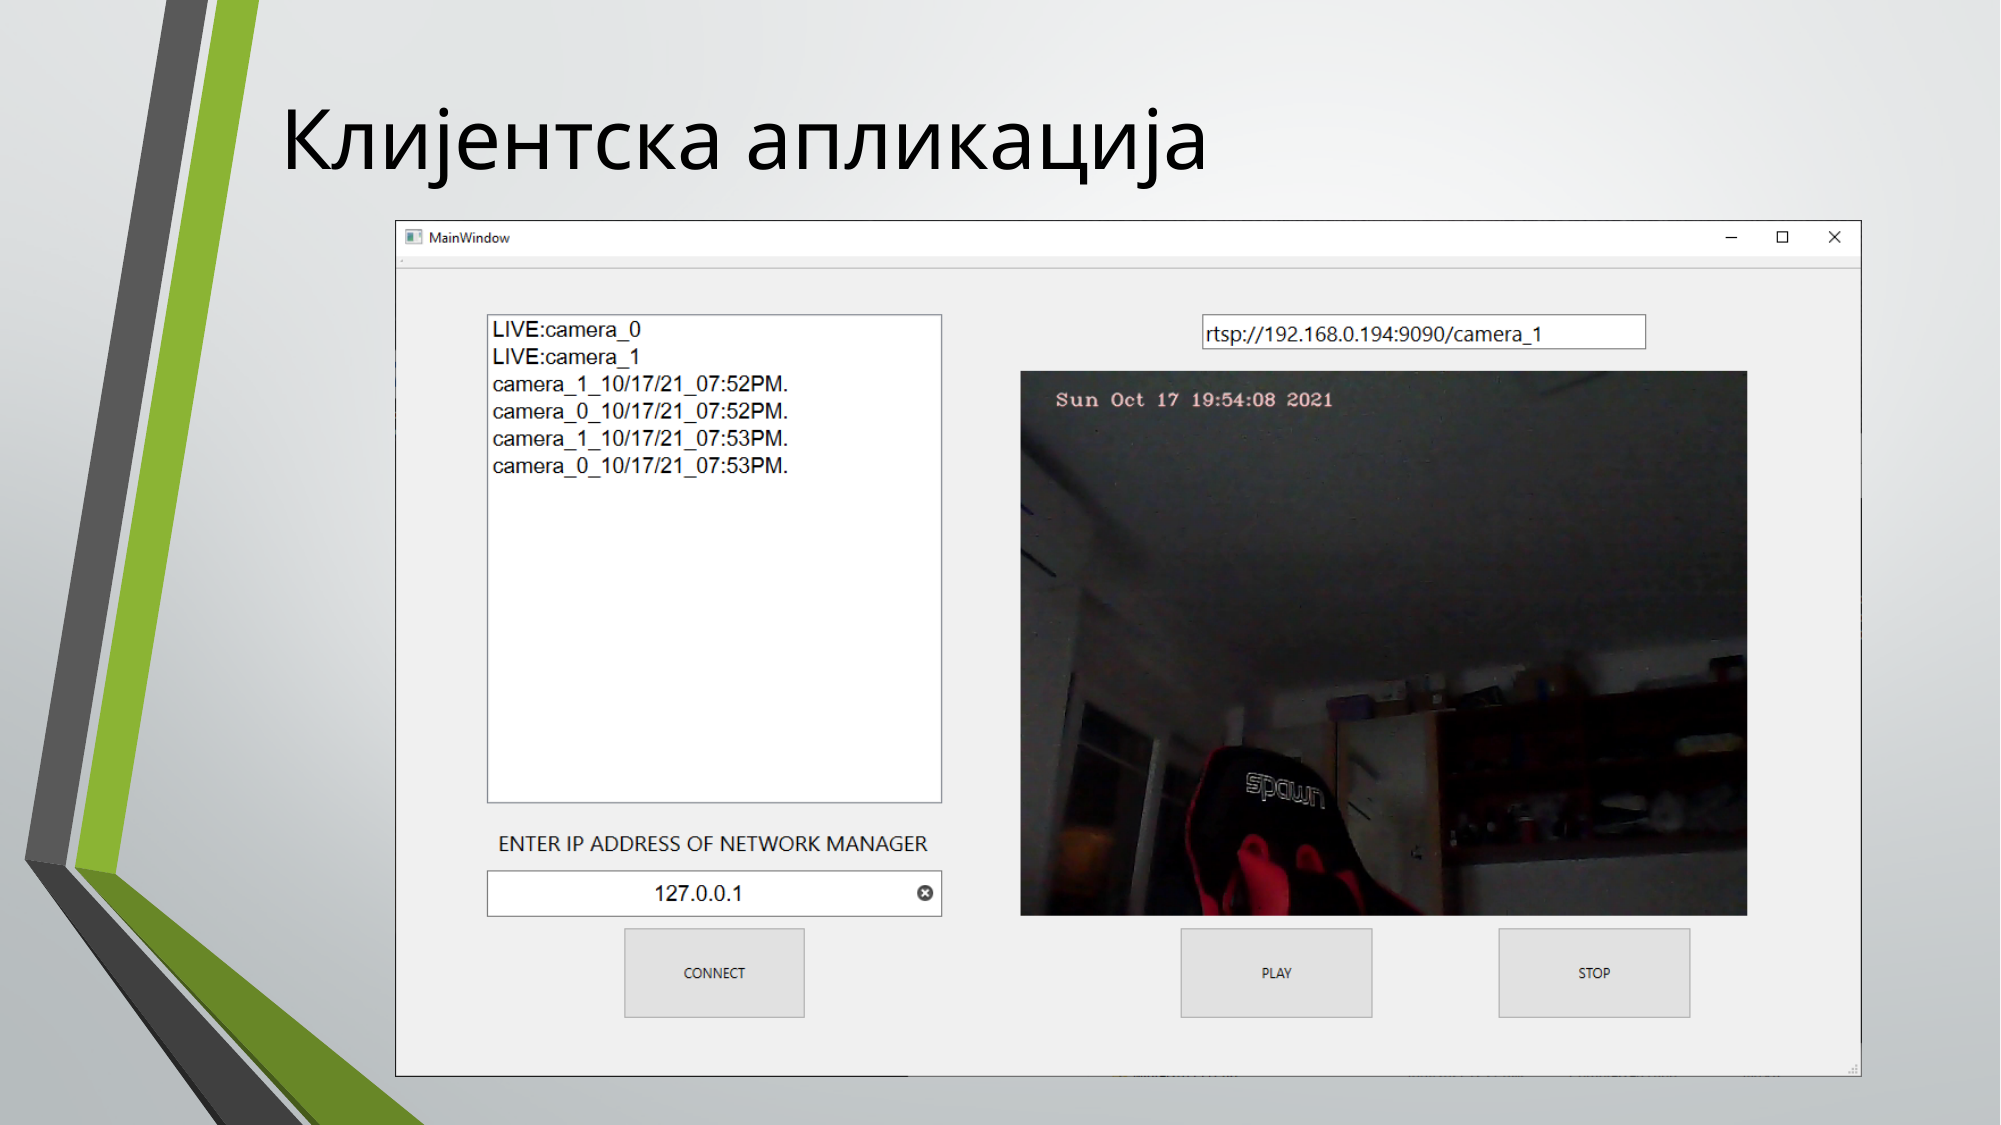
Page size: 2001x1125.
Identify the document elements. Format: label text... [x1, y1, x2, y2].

title Клијентска апликација [265, 51, 1642, 221]
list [395, 220, 1862, 1078]
